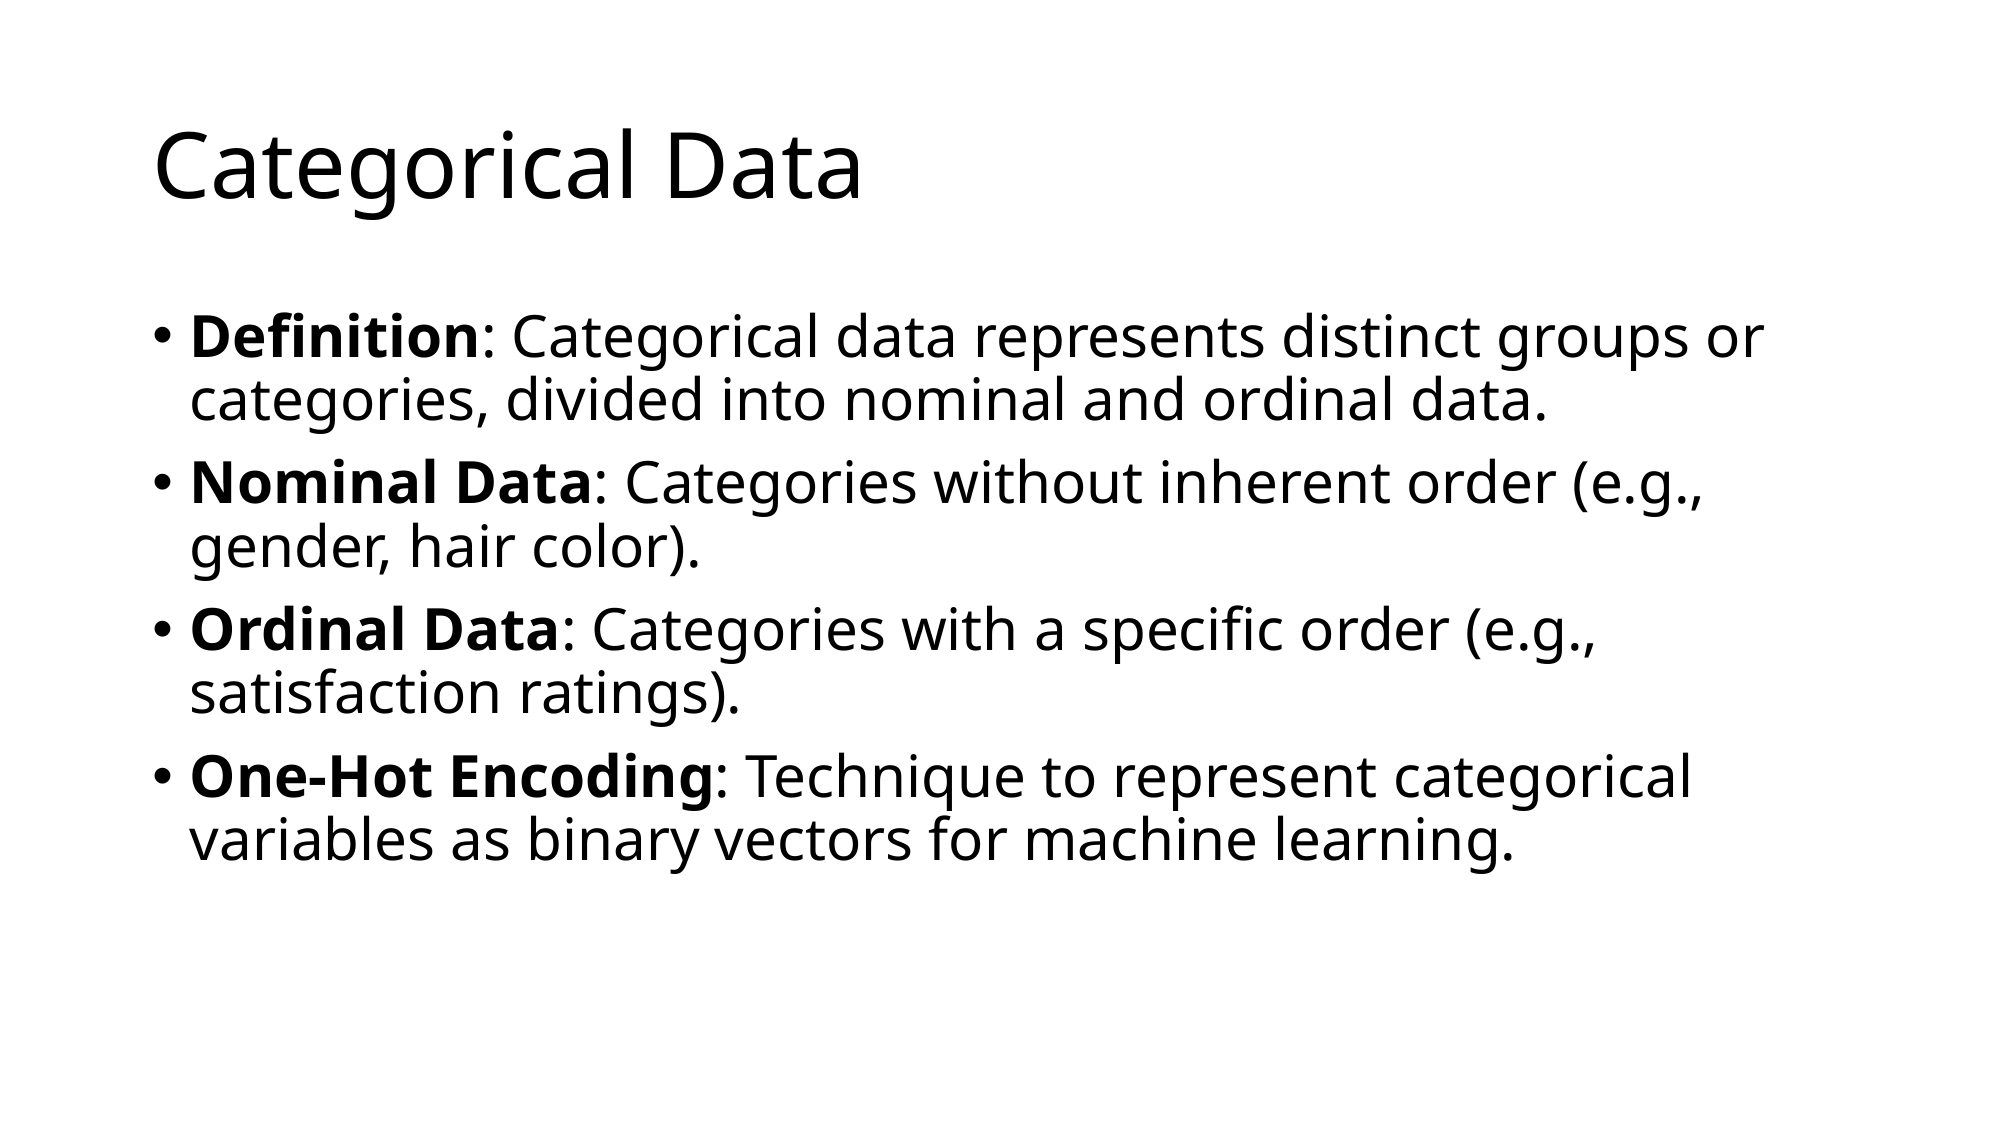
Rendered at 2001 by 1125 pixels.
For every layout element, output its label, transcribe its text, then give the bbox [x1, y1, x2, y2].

list Definition: Categorical data represents distinct groups or categories, divided into nominal and ordinal data. Nominal Data: Categories without inherent order (e.g., gender, hair color). Ordinal Data: Categories with a specific order (e.g., satisfaction ratings). One-Hot Encoding: Technique to represent categorical variables as binary vectors for machine learning. [137, 299, 1863, 1014]
title Categorical Data [137, 59, 1863, 278]
